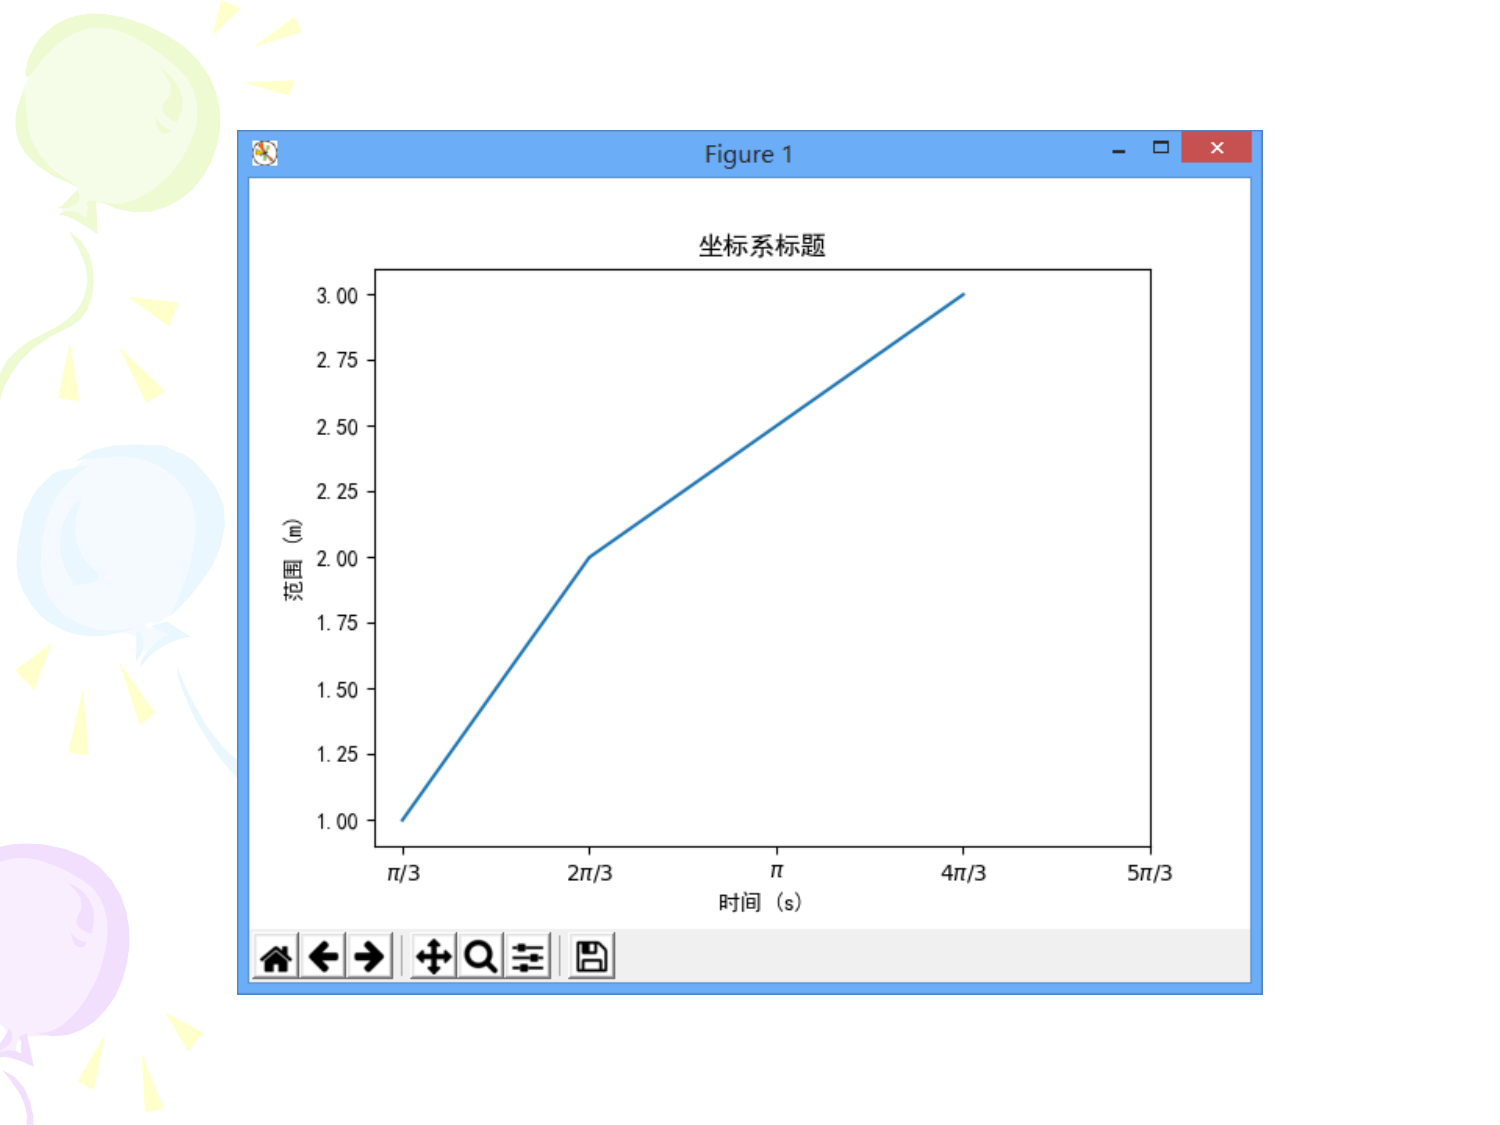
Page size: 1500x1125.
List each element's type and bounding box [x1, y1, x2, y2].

picture [237, 130, 1263, 995]
